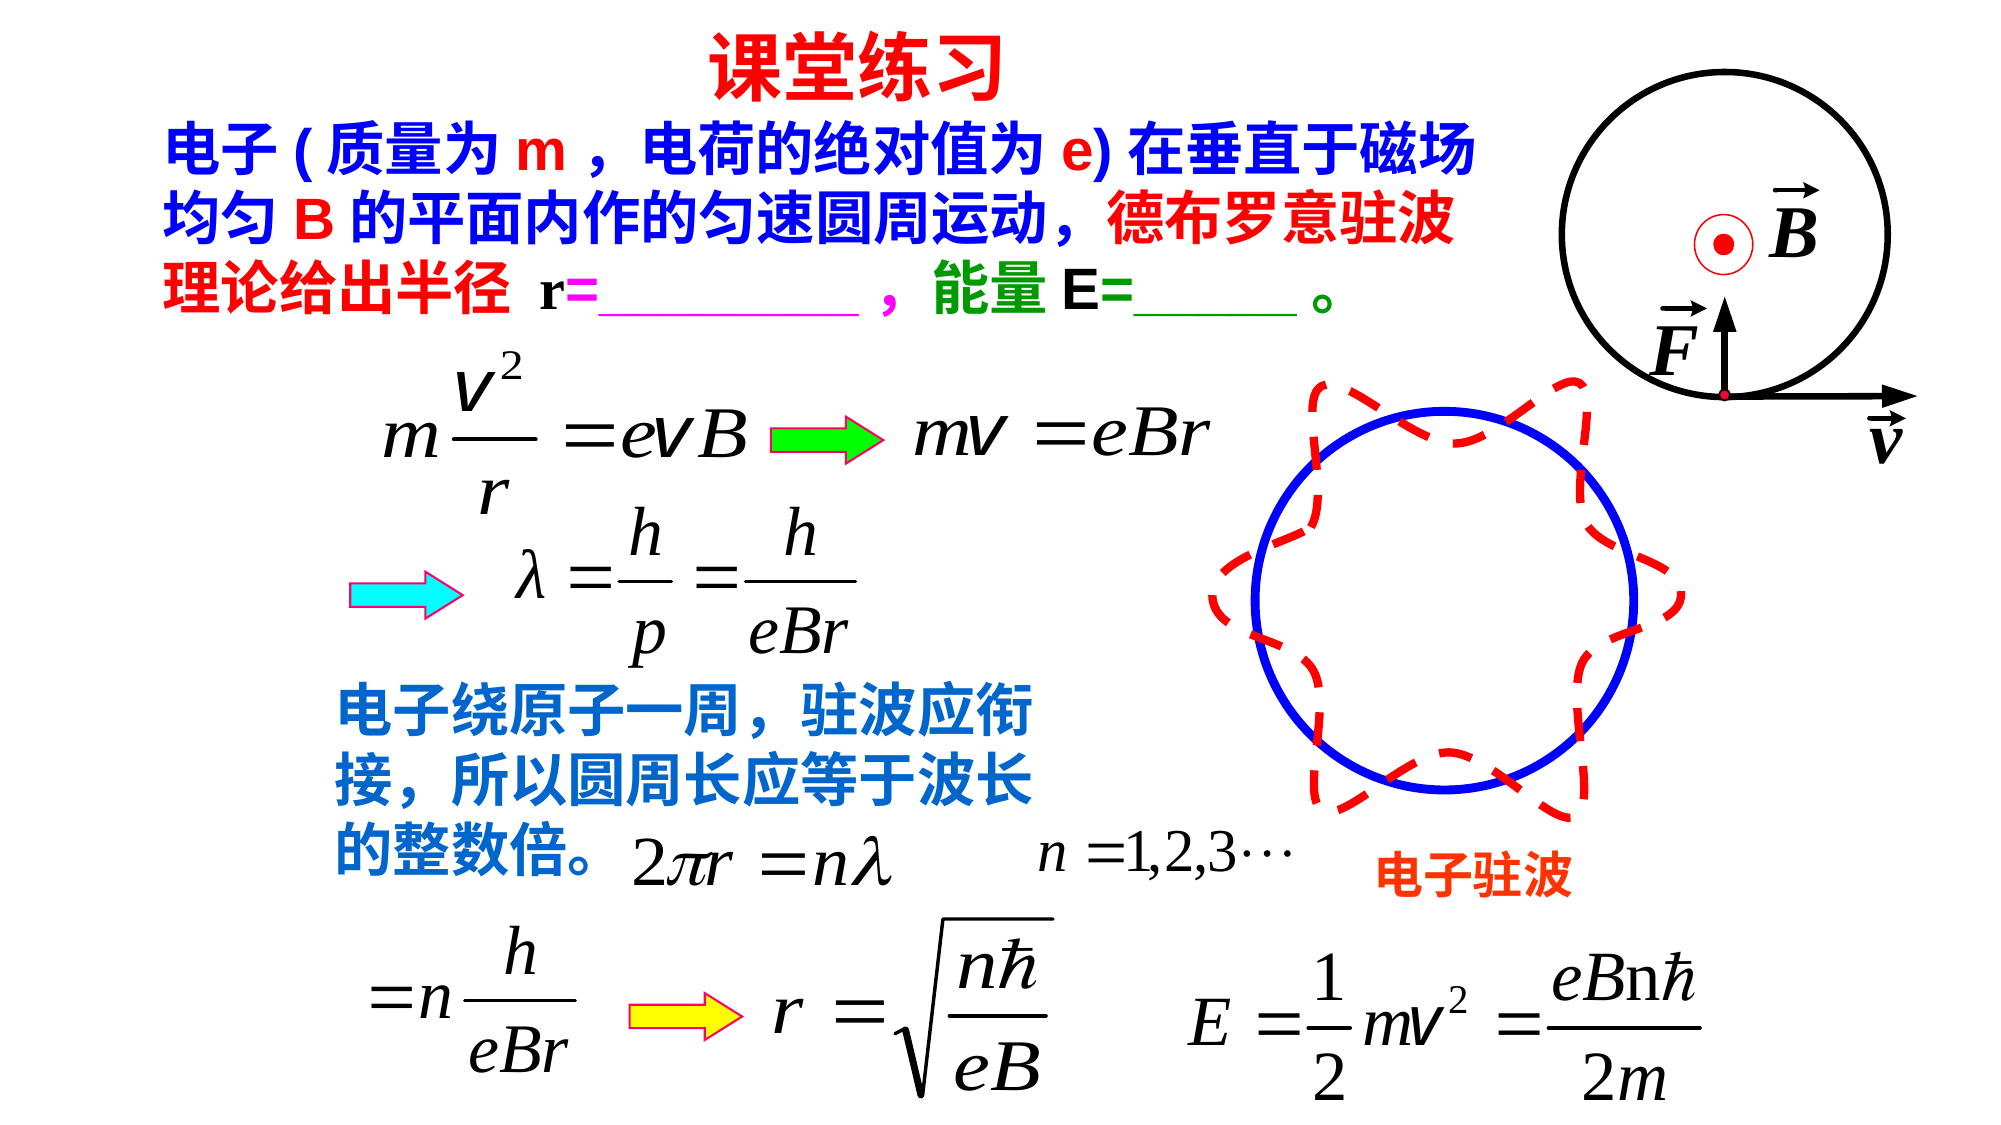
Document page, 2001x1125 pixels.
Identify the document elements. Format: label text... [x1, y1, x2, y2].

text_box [1694, 214, 1754, 275]
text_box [502, 488, 870, 681]
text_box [1175, 933, 1713, 1117]
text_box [620, 820, 905, 904]
text_box [350, 571, 463, 619]
text_box [629, 993, 743, 1040]
text_box [770, 416, 884, 464]
text_box 电子绕原子一周，驻波应衔接，所以圆周长应等于波长的整数倍。 [319, 666, 1070, 891]
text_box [353, 907, 593, 1089]
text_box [1555, 66, 1920, 490]
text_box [998, 815, 1308, 897]
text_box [758, 900, 1071, 1113]
text_box 课堂练习 [692, 13, 1023, 119]
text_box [899, 387, 1231, 474]
text_box 电子(质量为m，电荷的绝对值为e)在垂直于磁场均匀B的平面内作的匀速圆周运动，德布罗意驻波理论给出半径 r=________，能量E=_____。 [147, 104, 1507, 329]
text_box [1206, 369, 1683, 911]
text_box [368, 330, 763, 531]
